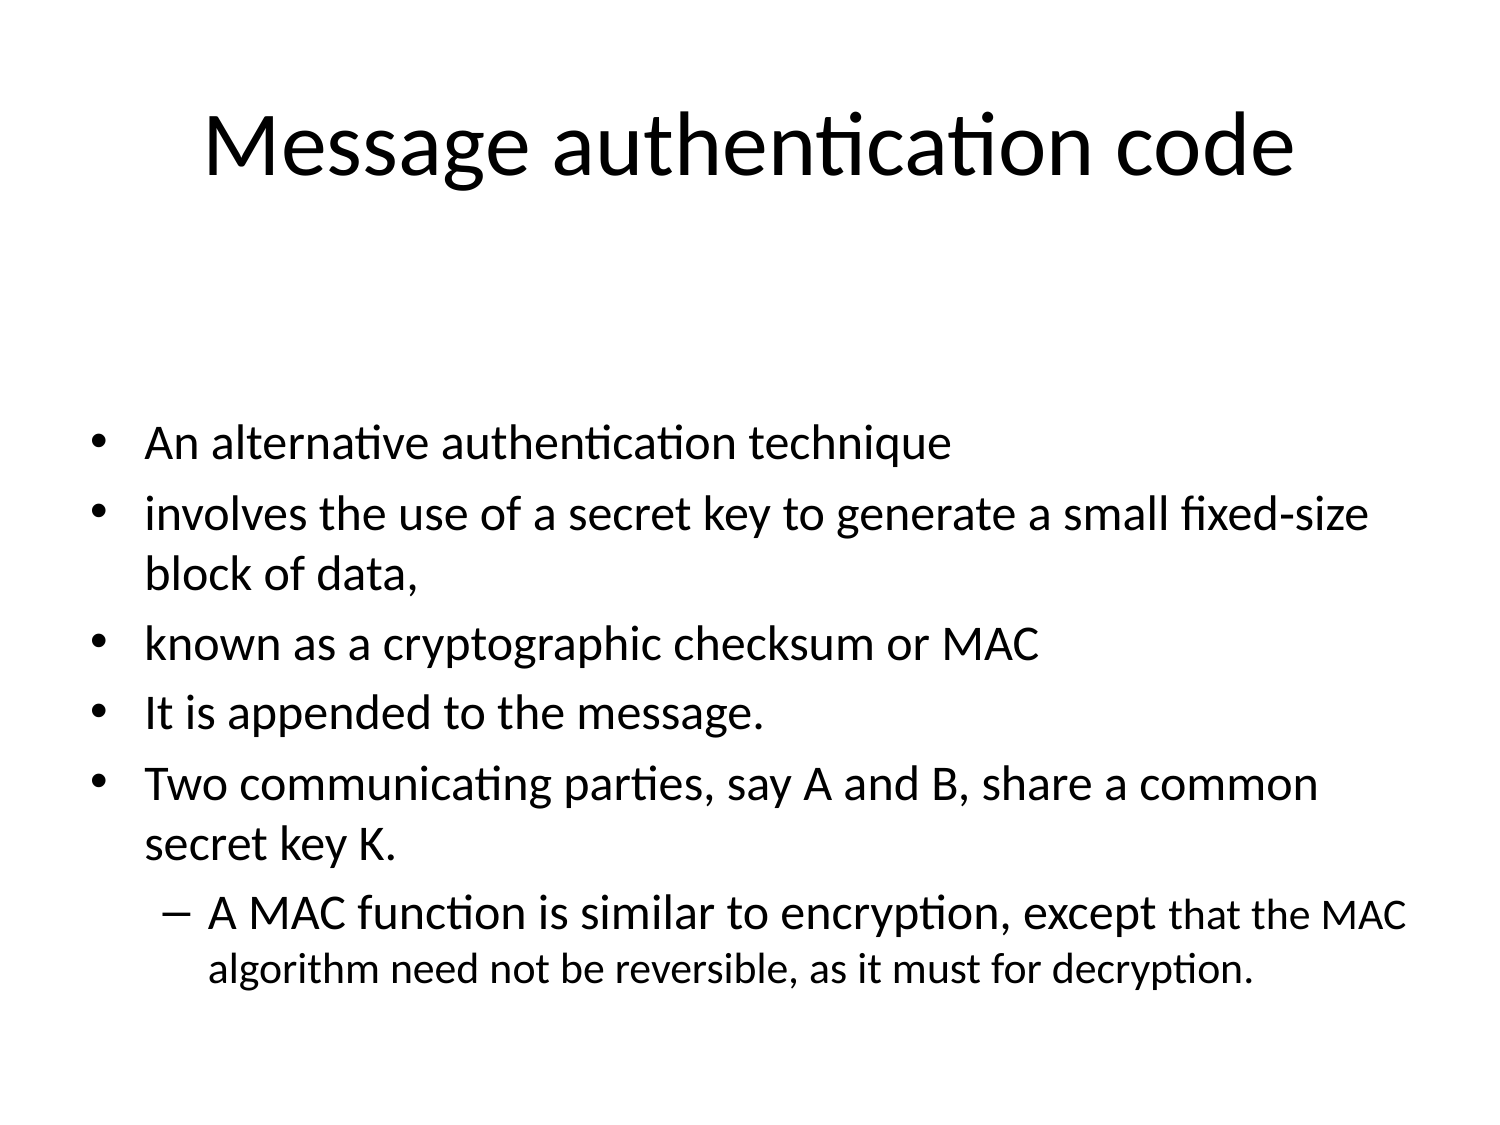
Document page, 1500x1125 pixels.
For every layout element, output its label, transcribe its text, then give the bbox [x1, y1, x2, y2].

title Message authentication code [75, 45, 1425, 233]
list An alternative authentication technique involves the use of a secret key to generate a small fixed‐size block of data, known as a cryptographic checksum or MAC It is appended to the message. Two communicating parties, say A and B, share a common secret key K. A MAC function is similar to encryption, except that the MAC algorithm need not be reversible, as it must for decryption. [75, 262, 1425, 1005]
